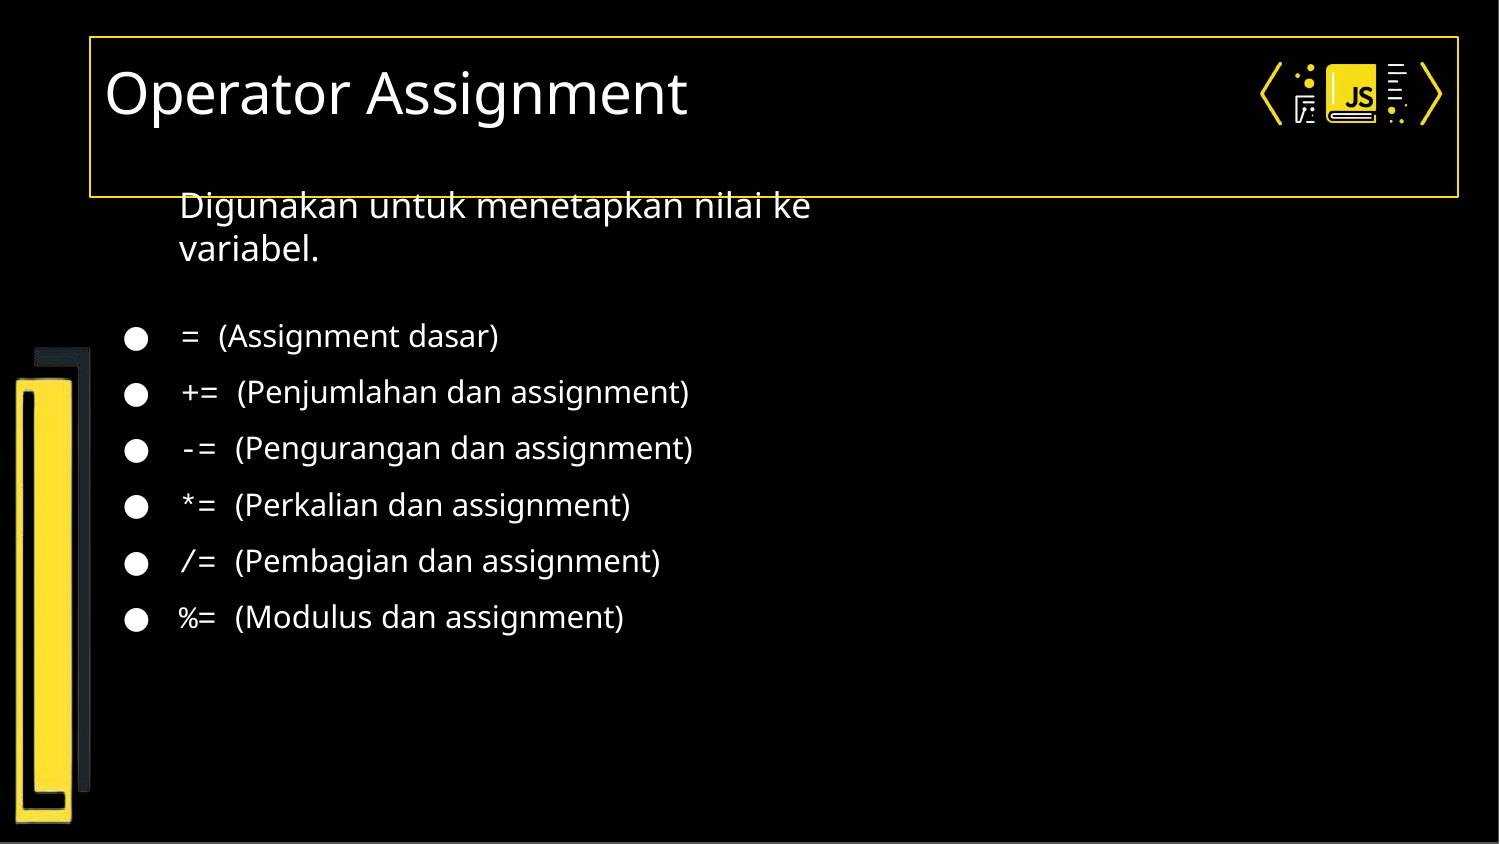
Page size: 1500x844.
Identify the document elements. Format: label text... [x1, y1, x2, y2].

picture [1216, 32, 1486, 155]
text_box Digunakan untuk menetapkan nilai ke variabel. ● = (Assignment dasar) ● += (Penjumlahan dan assignment) -= (Pengurangan dan assignment) *= (Perkalian dan assignment) /= (Pembagian dan assignment) %= (Modulus dan assignment) [120, 181, 916, 635]
title Operator Assignment [90, 37, 1459, 198]
picture [0, 277, 121, 843]
